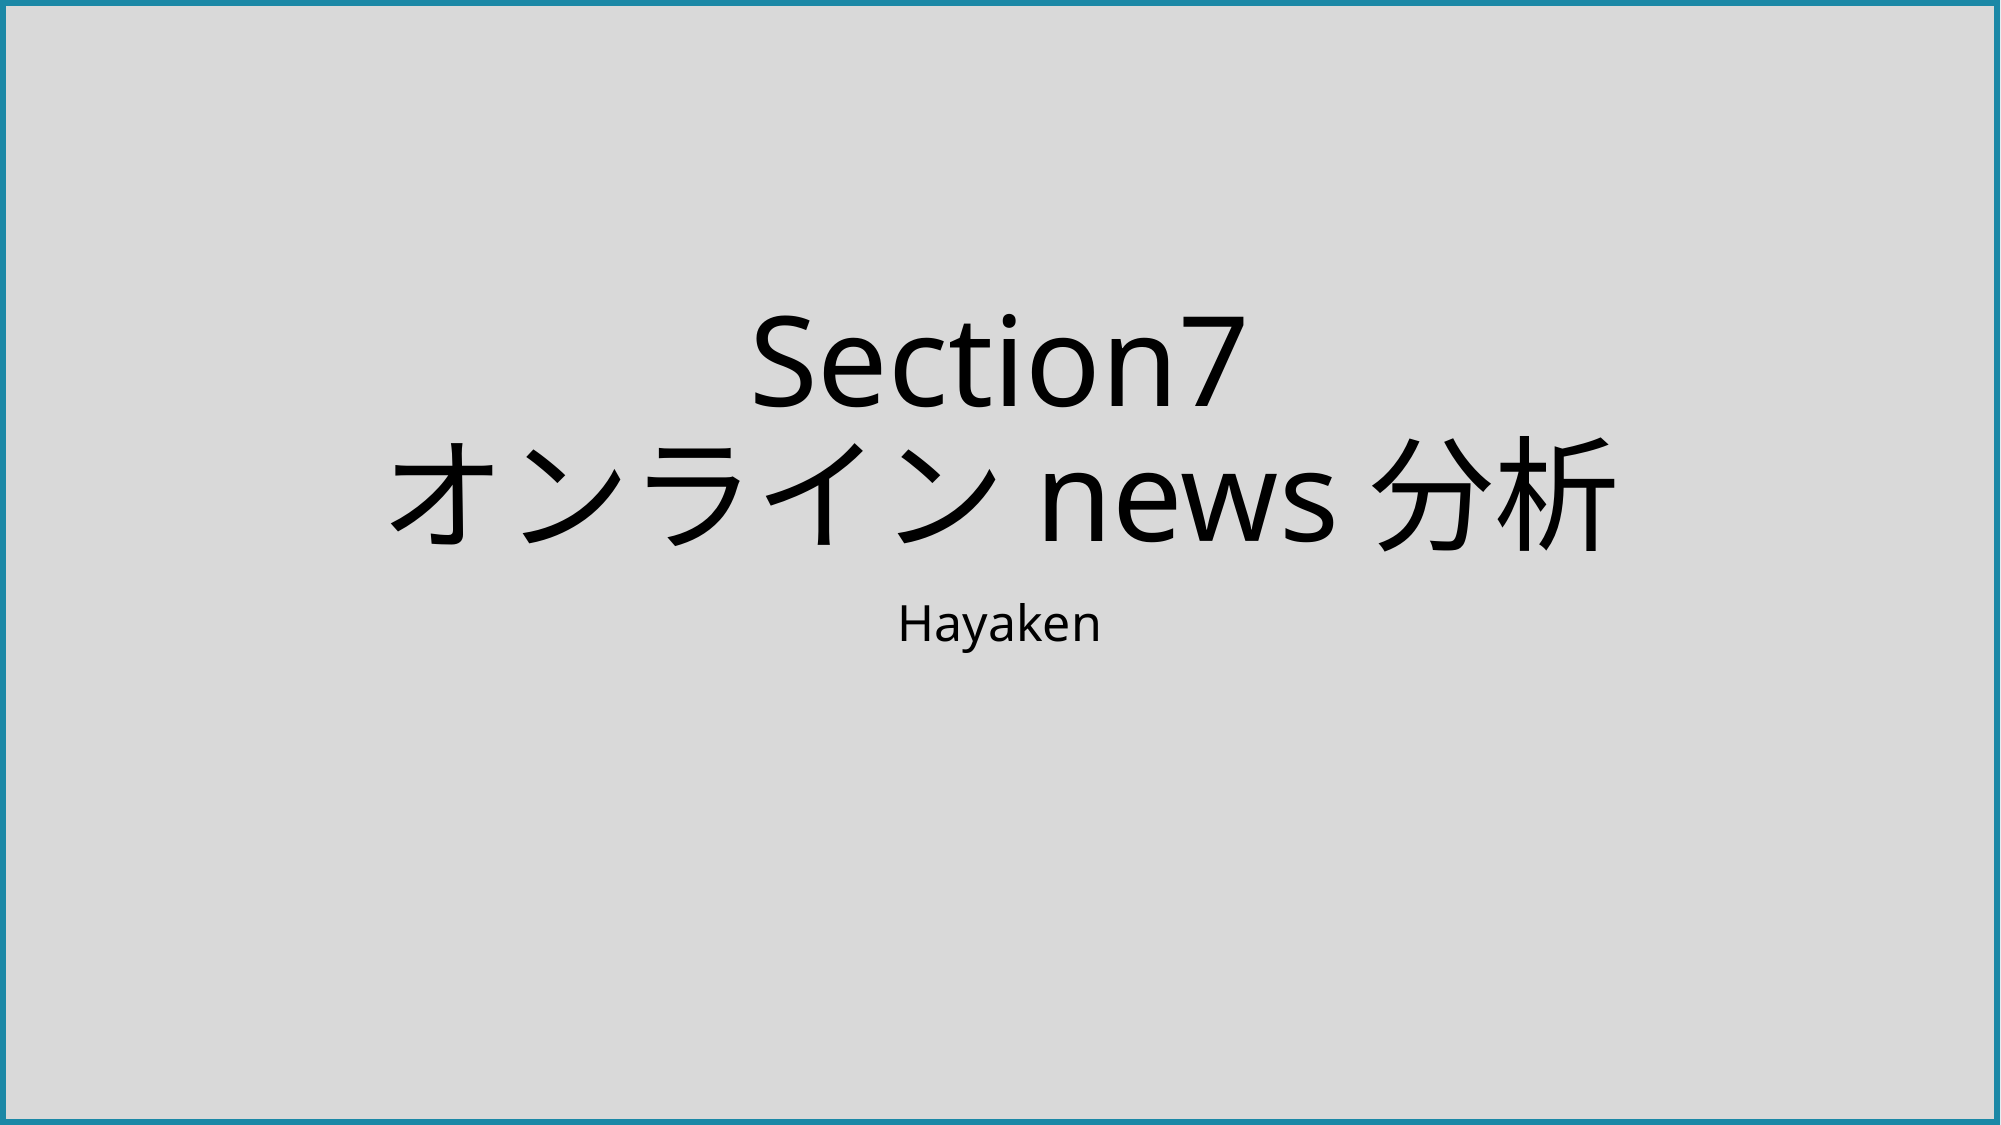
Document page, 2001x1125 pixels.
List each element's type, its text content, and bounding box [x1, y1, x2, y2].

title Section7 オンラインnews分析 [249, 184, 1750, 576]
subtitle Hayaken [249, 590, 1750, 863]
